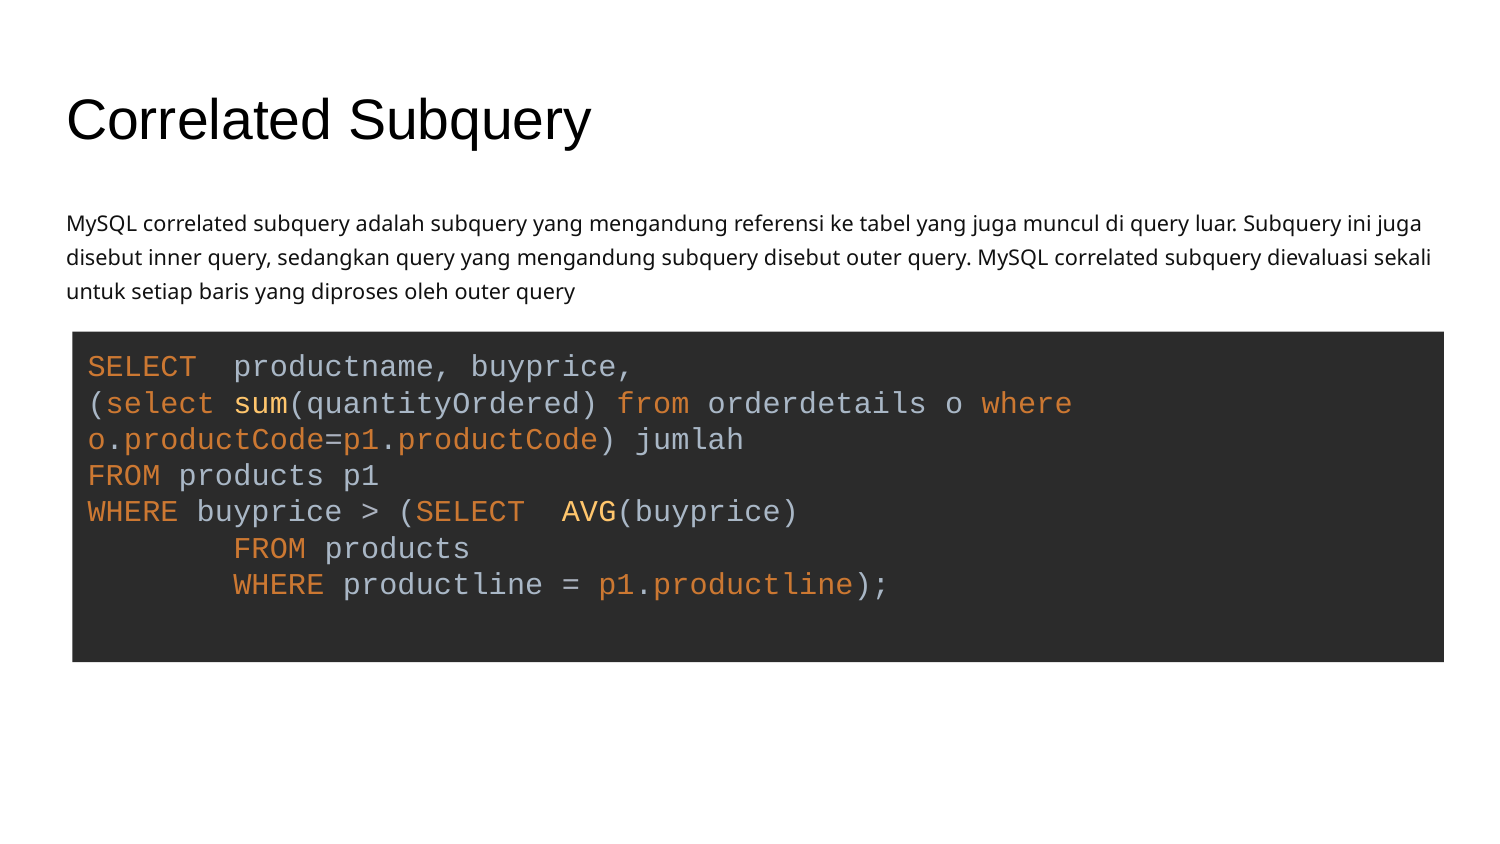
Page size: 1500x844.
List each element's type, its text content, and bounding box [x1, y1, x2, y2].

list MySQL correlated subquery adalah subquery yang mengandung referensi ke tabel yang juga muncul di query luar. Subquery ini juga disebut inner query, sedangkan query yang mengandung subquery disebut outer query. MySQL correlated subquery dievaluasi sekali untuk setiap baris yang diproses oleh outer query [51, 189, 1449, 322]
text_box SELECT productname, buyprice, (select sum(quantityOrdered) from orderdetails o where o.productCode=p1.productCode) jumlah FROM products p1 WHERE buyprice > (SELECT AVG(buyprice) FROM products WHERE productline = p1.productline); [72, 331, 1444, 663]
title Correlated Subquery [51, 72, 1449, 167]
